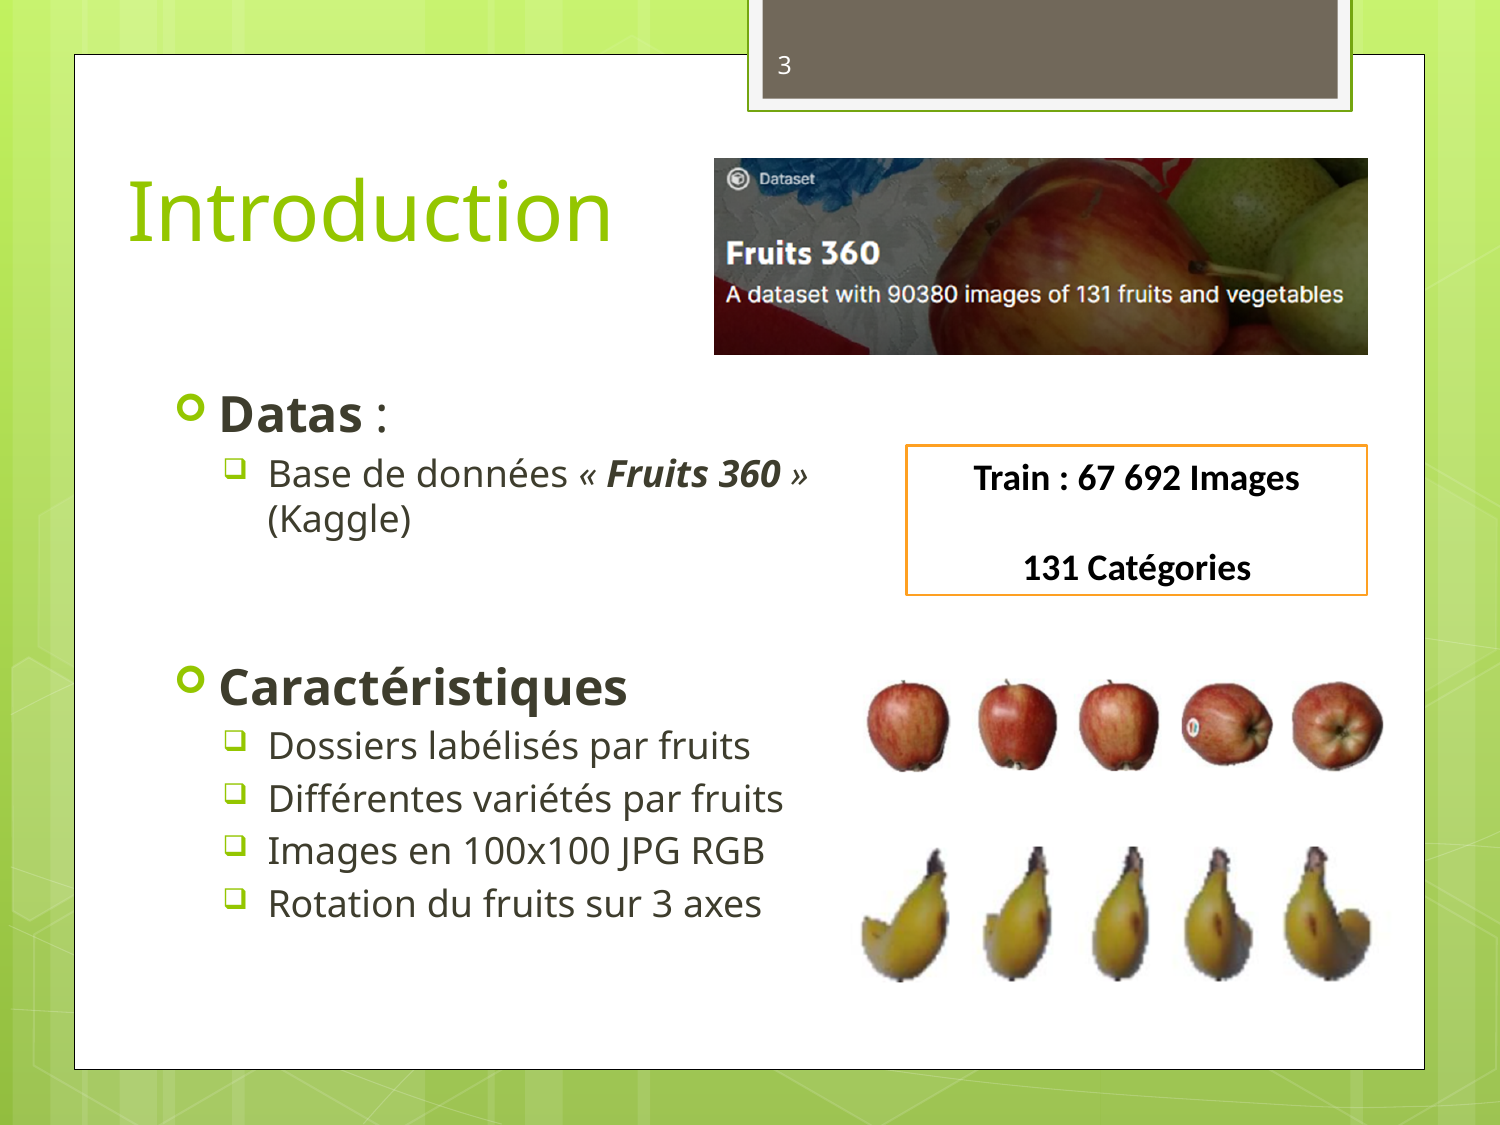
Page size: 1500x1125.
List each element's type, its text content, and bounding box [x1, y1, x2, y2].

text_box Train : 67 692 Images 131 Catégories [905, 444, 1368, 596]
picture [714, 158, 1368, 355]
title Introduction [112, 78, 1265, 266]
slide_number 3 [762, 36, 982, 97]
picture [851, 668, 1399, 778]
list Datas : Base de données « Fruits 360 » (Kaggle) Caractéristiques Dossiers labélisés par fruits Différentes variétés par fruits Images en 100x100 JPG RGB Rotation du fruits sur 3 axes [147, 375, 845, 1120]
picture [844, 833, 1406, 997]
